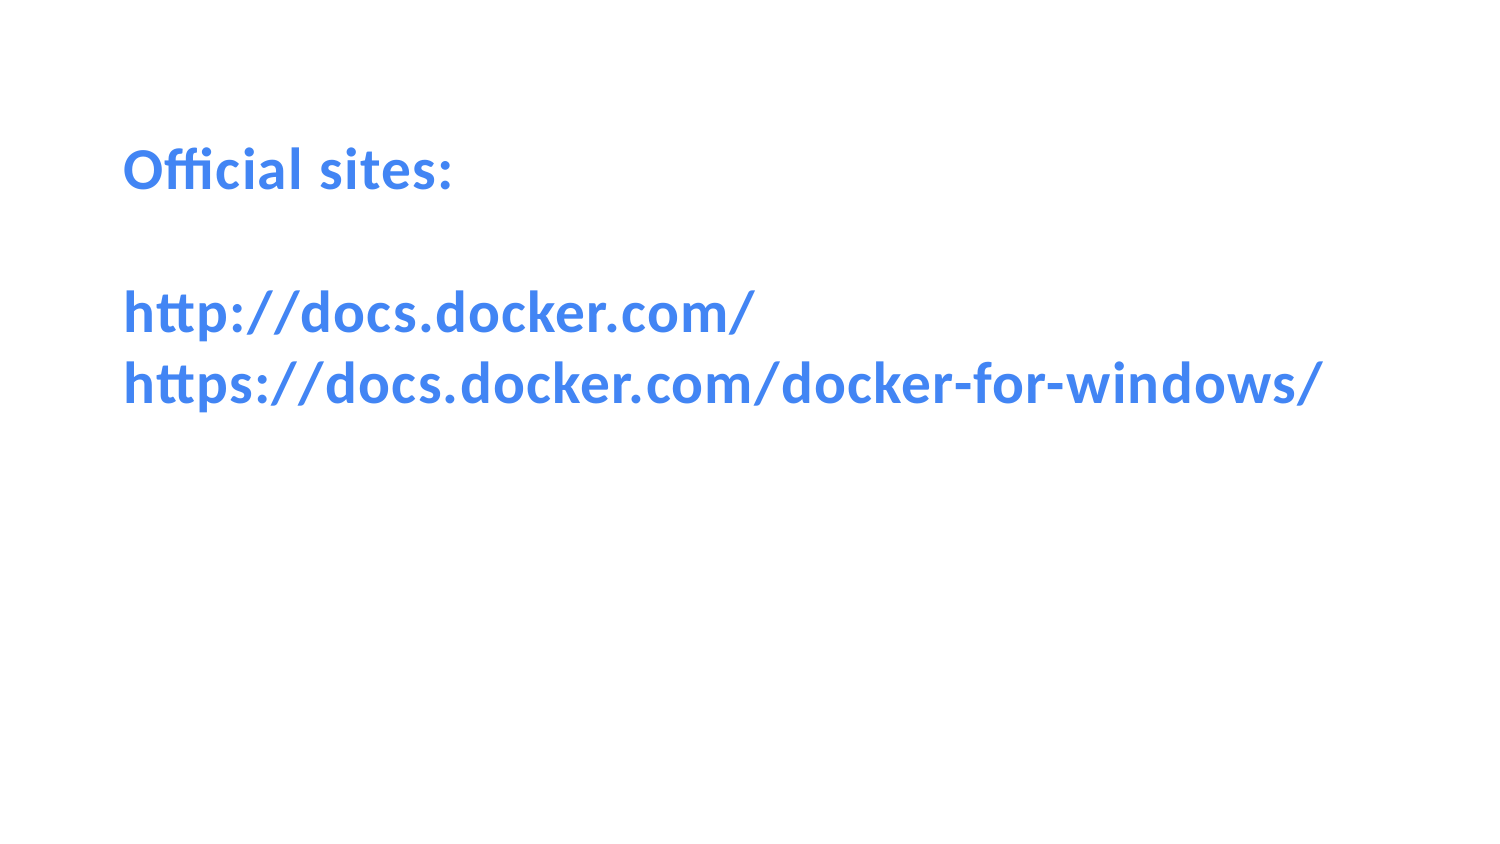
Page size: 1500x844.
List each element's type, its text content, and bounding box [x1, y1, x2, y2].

title Official sites: http://docs.docker.com/ https://docs.docker.com/docker-for-windows/ [122, 130, 1500, 416]
